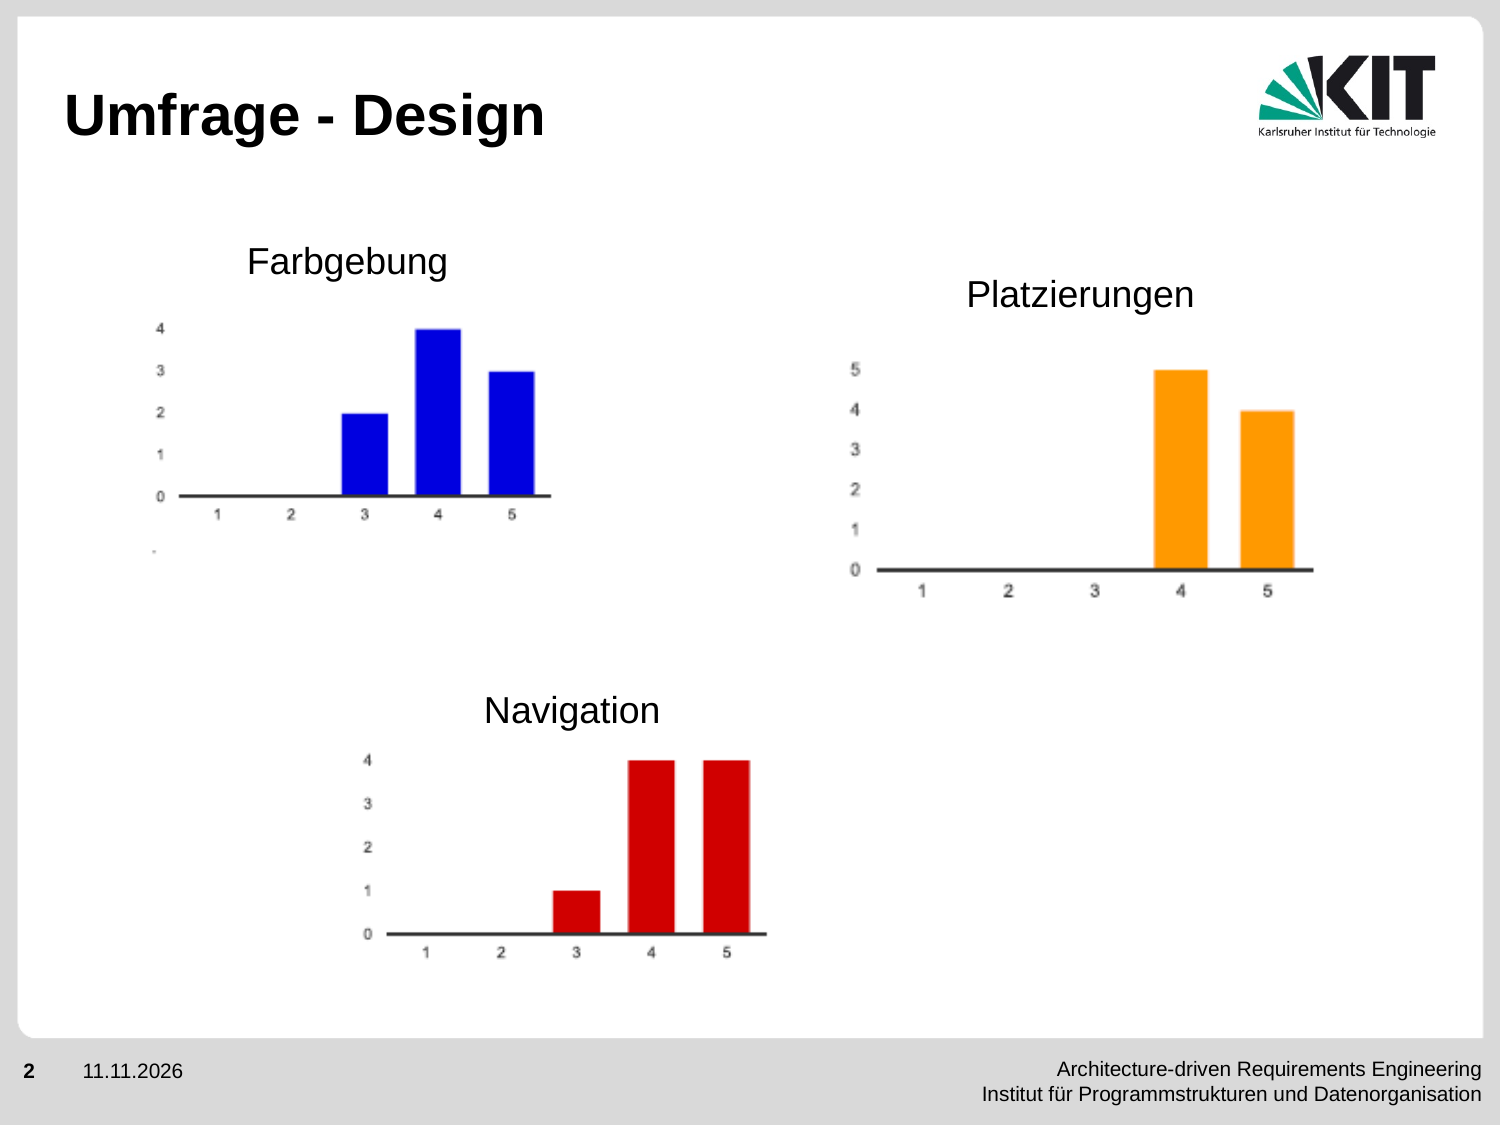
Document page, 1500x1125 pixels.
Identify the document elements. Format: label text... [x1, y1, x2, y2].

picture [0, 0, 1500, 1125]
title Umfrage - Design [63, 54, 1199, 148]
text_box Navigation [468, 678, 678, 737]
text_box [135, 228, 595, 563]
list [348, 738, 798, 979]
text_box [797, 262, 1367, 627]
